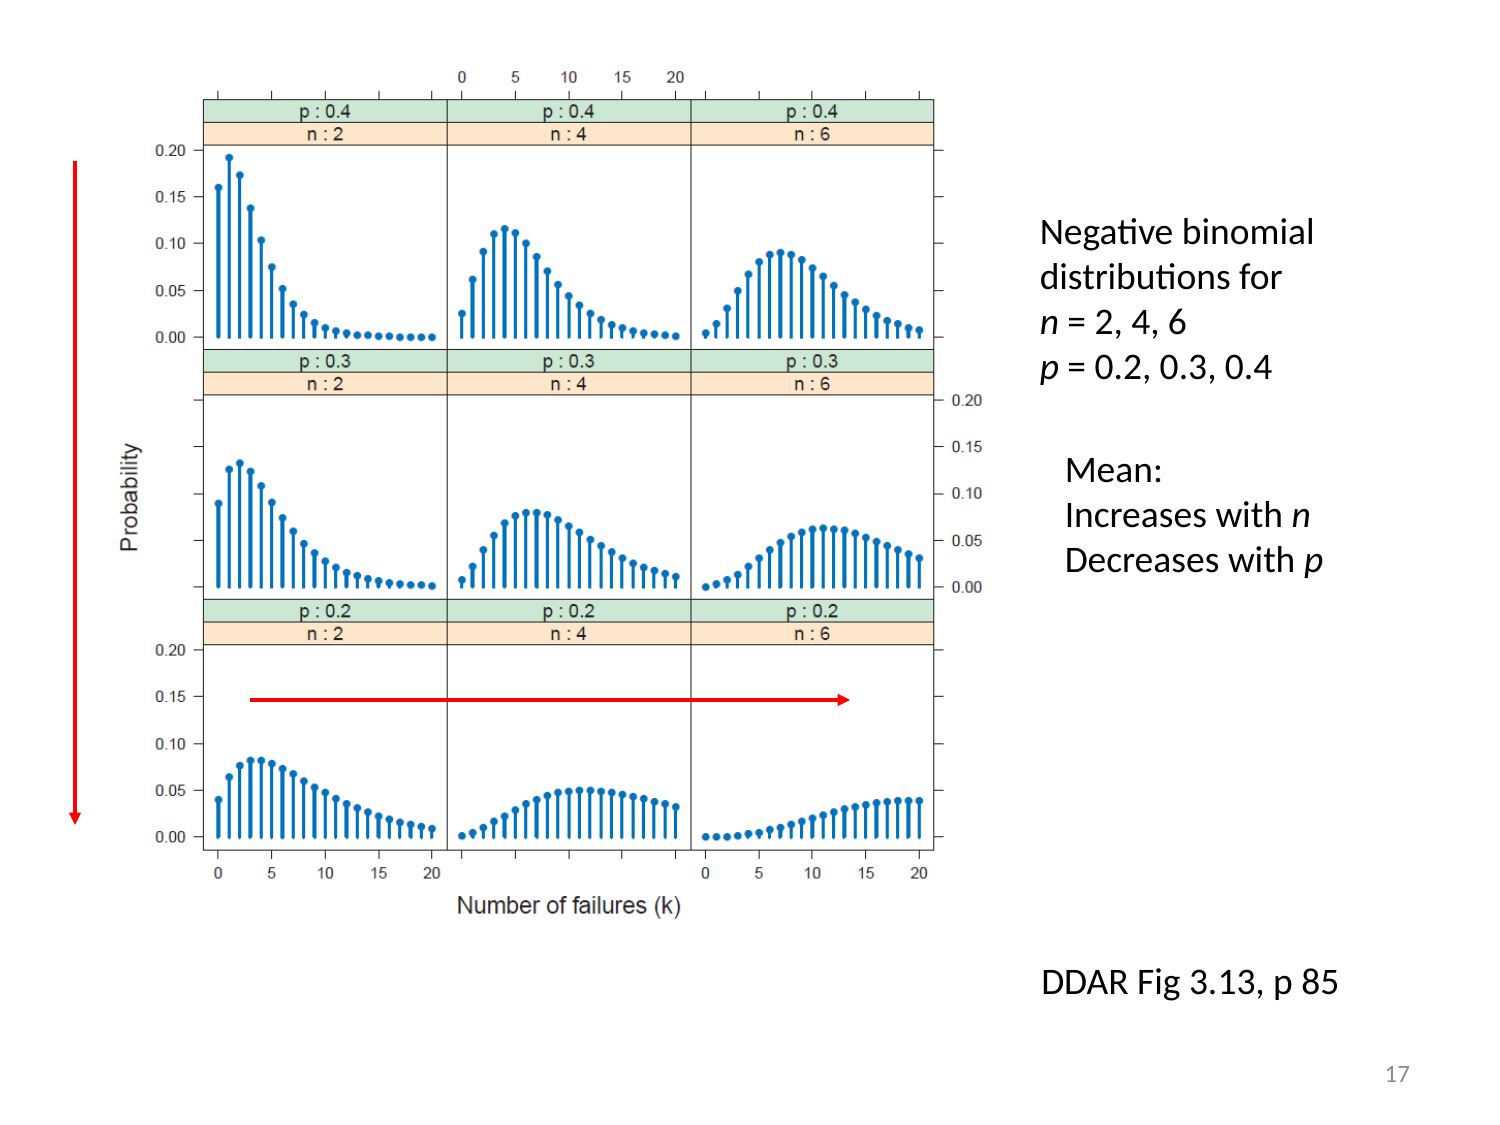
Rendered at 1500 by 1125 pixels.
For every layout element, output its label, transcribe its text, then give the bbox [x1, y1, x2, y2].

text_box Mean: Increases with n Decreases with p [1049, 437, 1413, 588]
text_box Negative binomial distributions for n = 2, 4, 6 p = 0.2, 0.3, 0.4 [1025, 199, 1438, 395]
picture [112, 62, 988, 926]
text_box DDAR Fig 3.13, p 85 [1026, 949, 1427, 1010]
slide_number 17 [1074, 1042, 1425, 1103]
